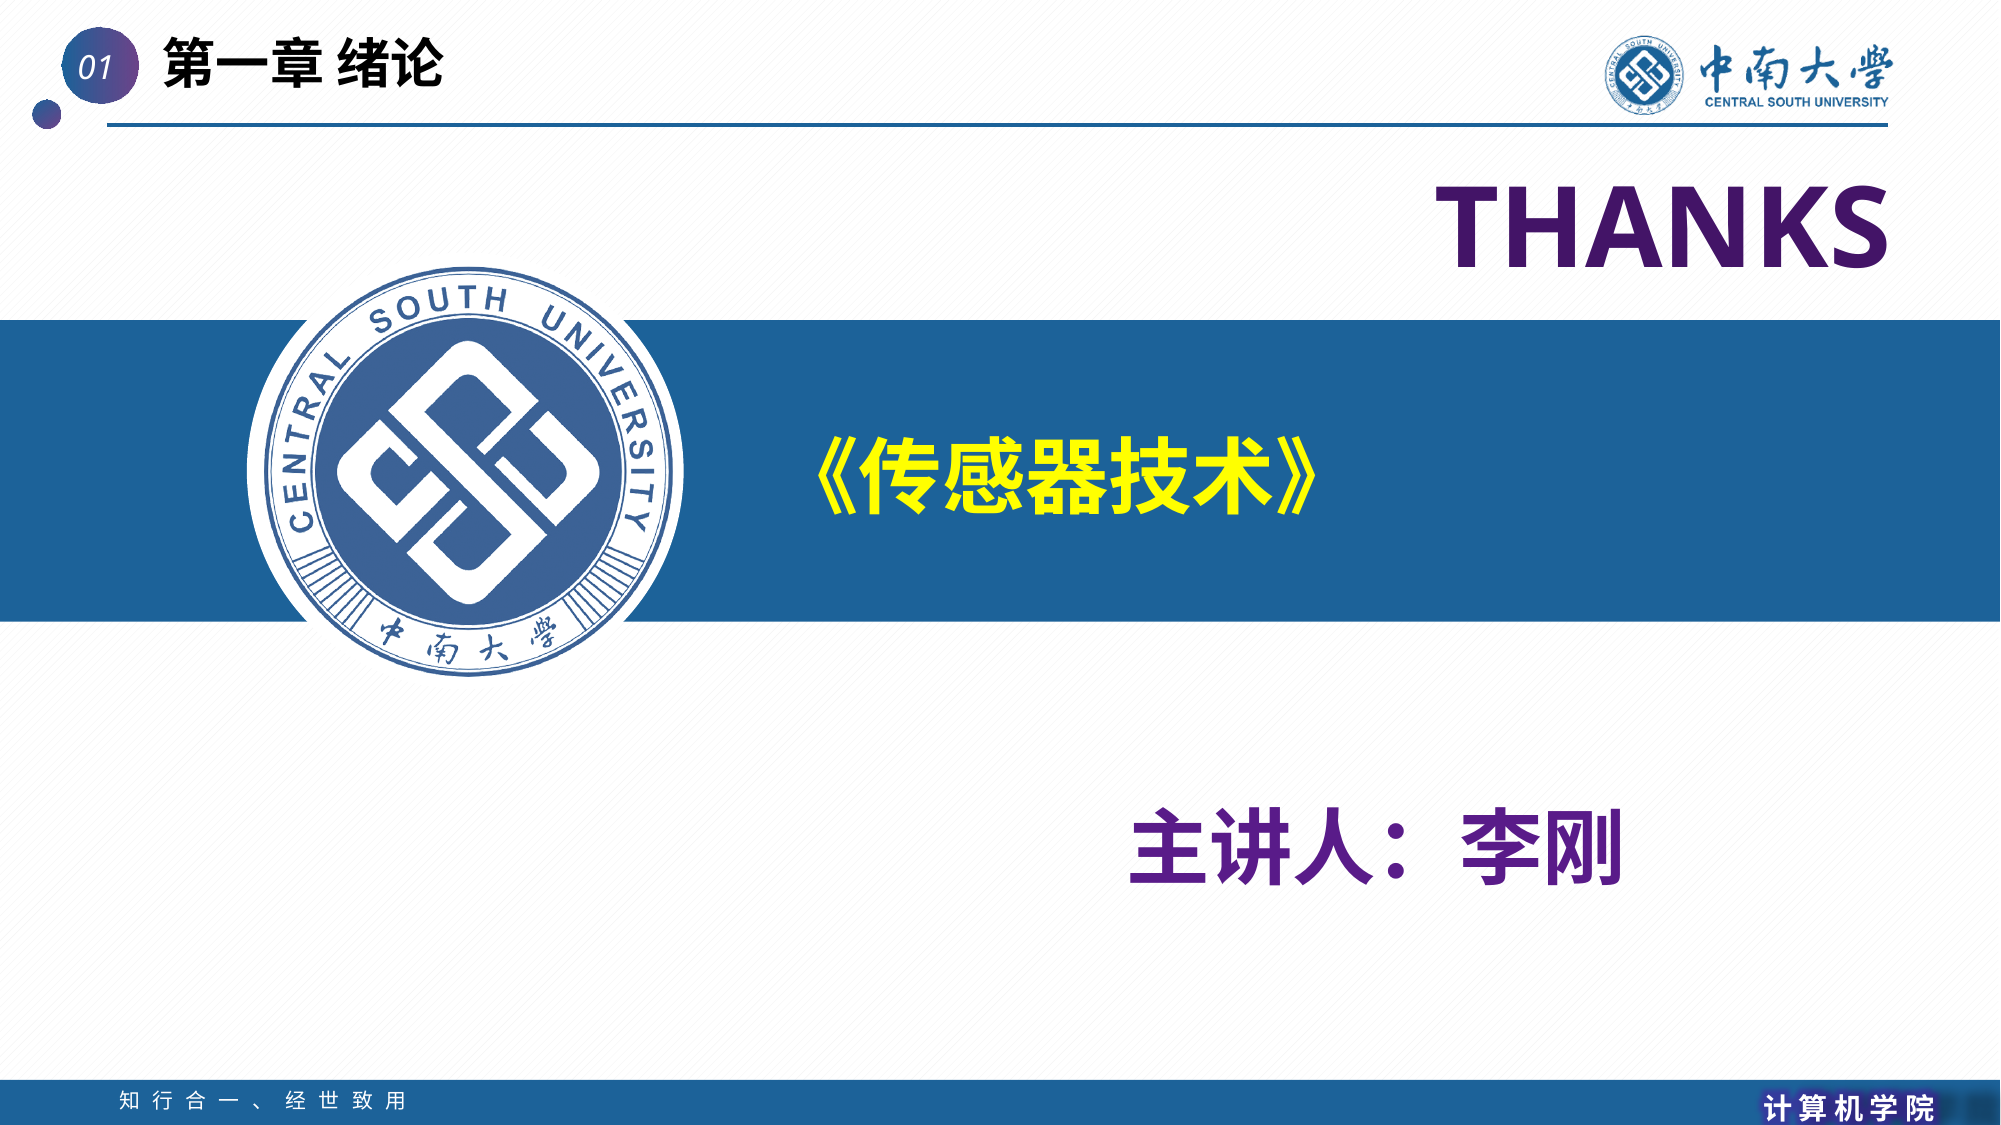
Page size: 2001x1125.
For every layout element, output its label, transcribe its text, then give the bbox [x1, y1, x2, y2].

picture [207, 232, 723, 710]
text_box [723, 319, 2000, 623]
text_box 主讲人：李刚 [1111, 787, 1641, 903]
text_box 《传感器技术》 [760, 416, 1374, 532]
text_box [0, 319, 207, 623]
picture [1594, 29, 1906, 121]
text_box THANKS [1419, 147, 1907, 297]
